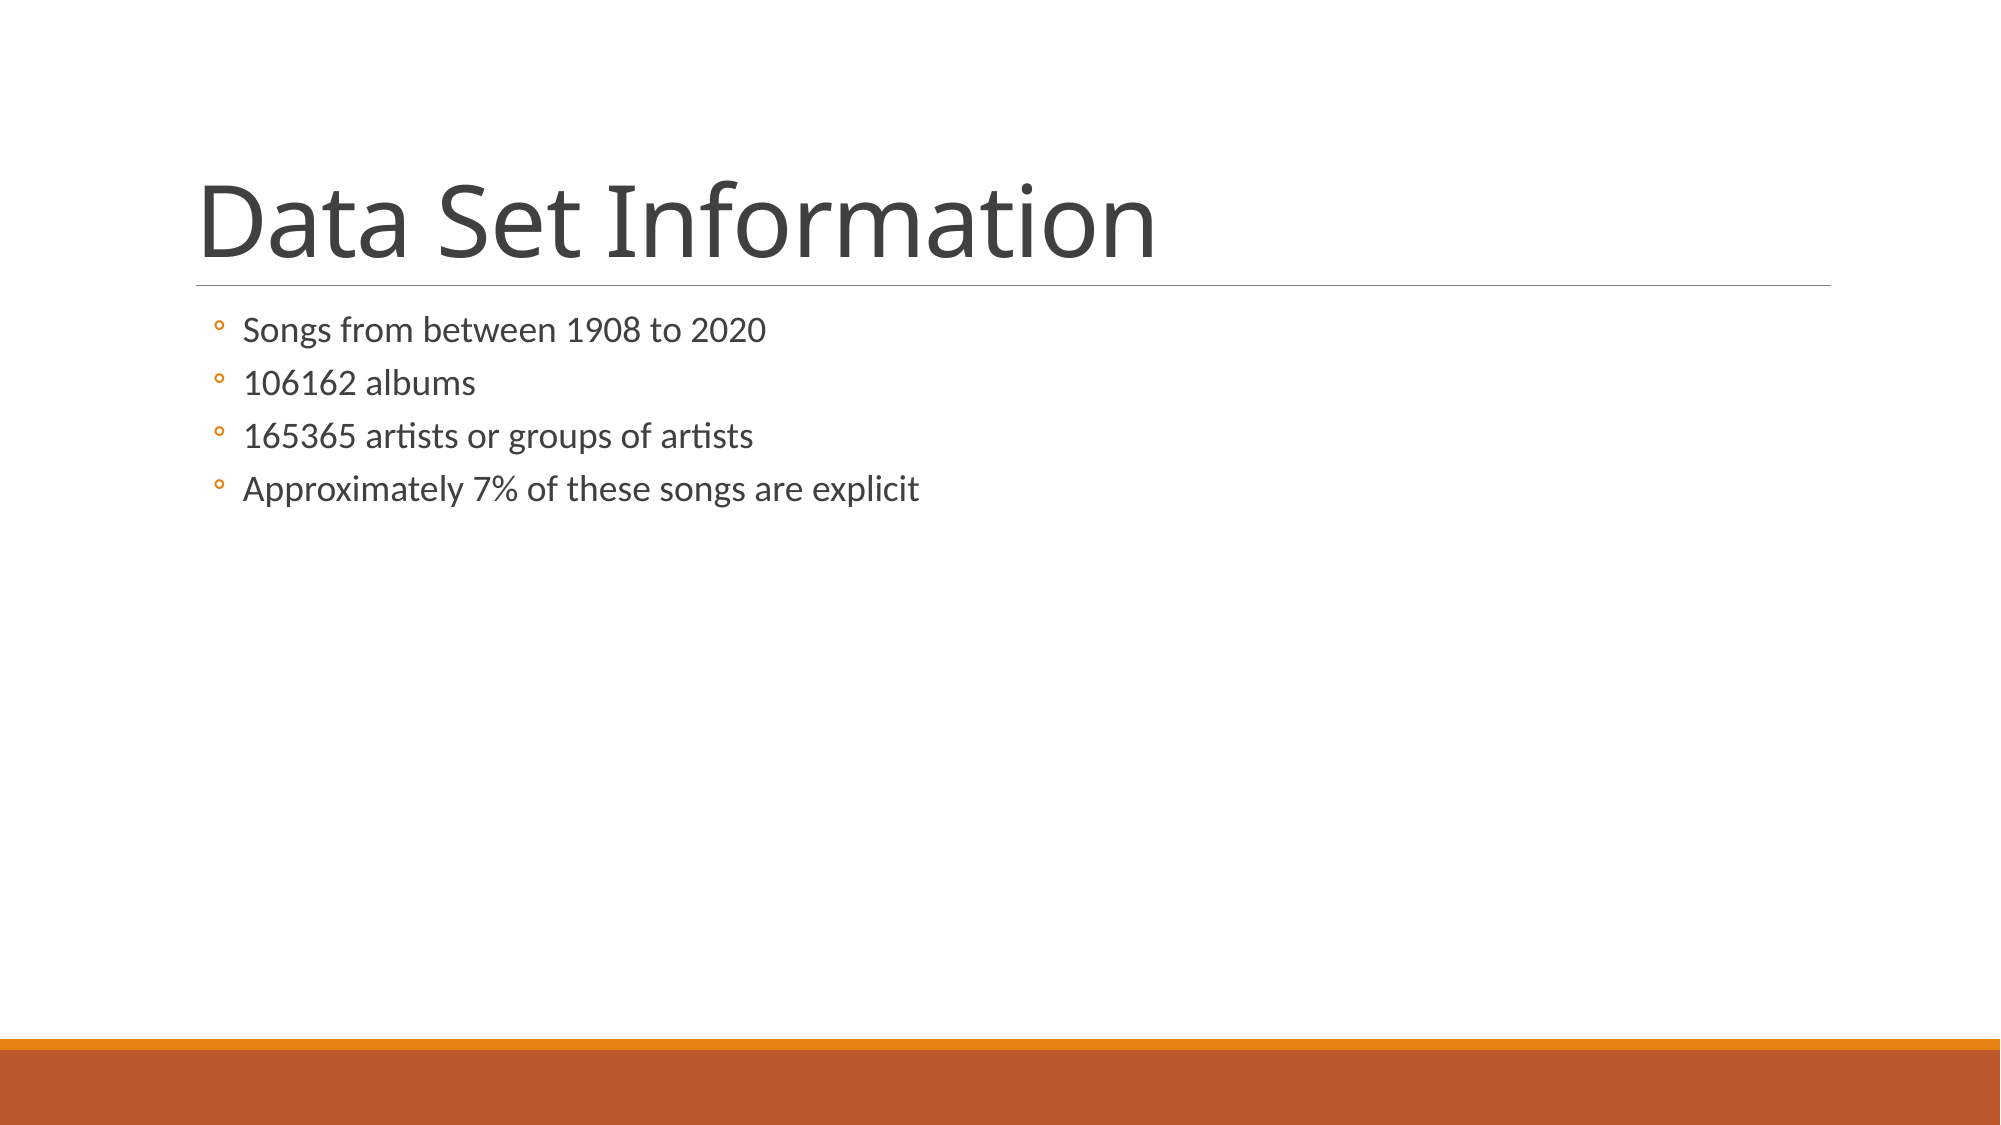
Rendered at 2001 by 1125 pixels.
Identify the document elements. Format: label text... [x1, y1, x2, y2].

title Data Set Information [180, 47, 1830, 285]
list Songs from between 1908 to 2020 106162 albums 165365 artists or groups of artists Approximately 7% of these songs are explicit [180, 302, 1830, 963]
